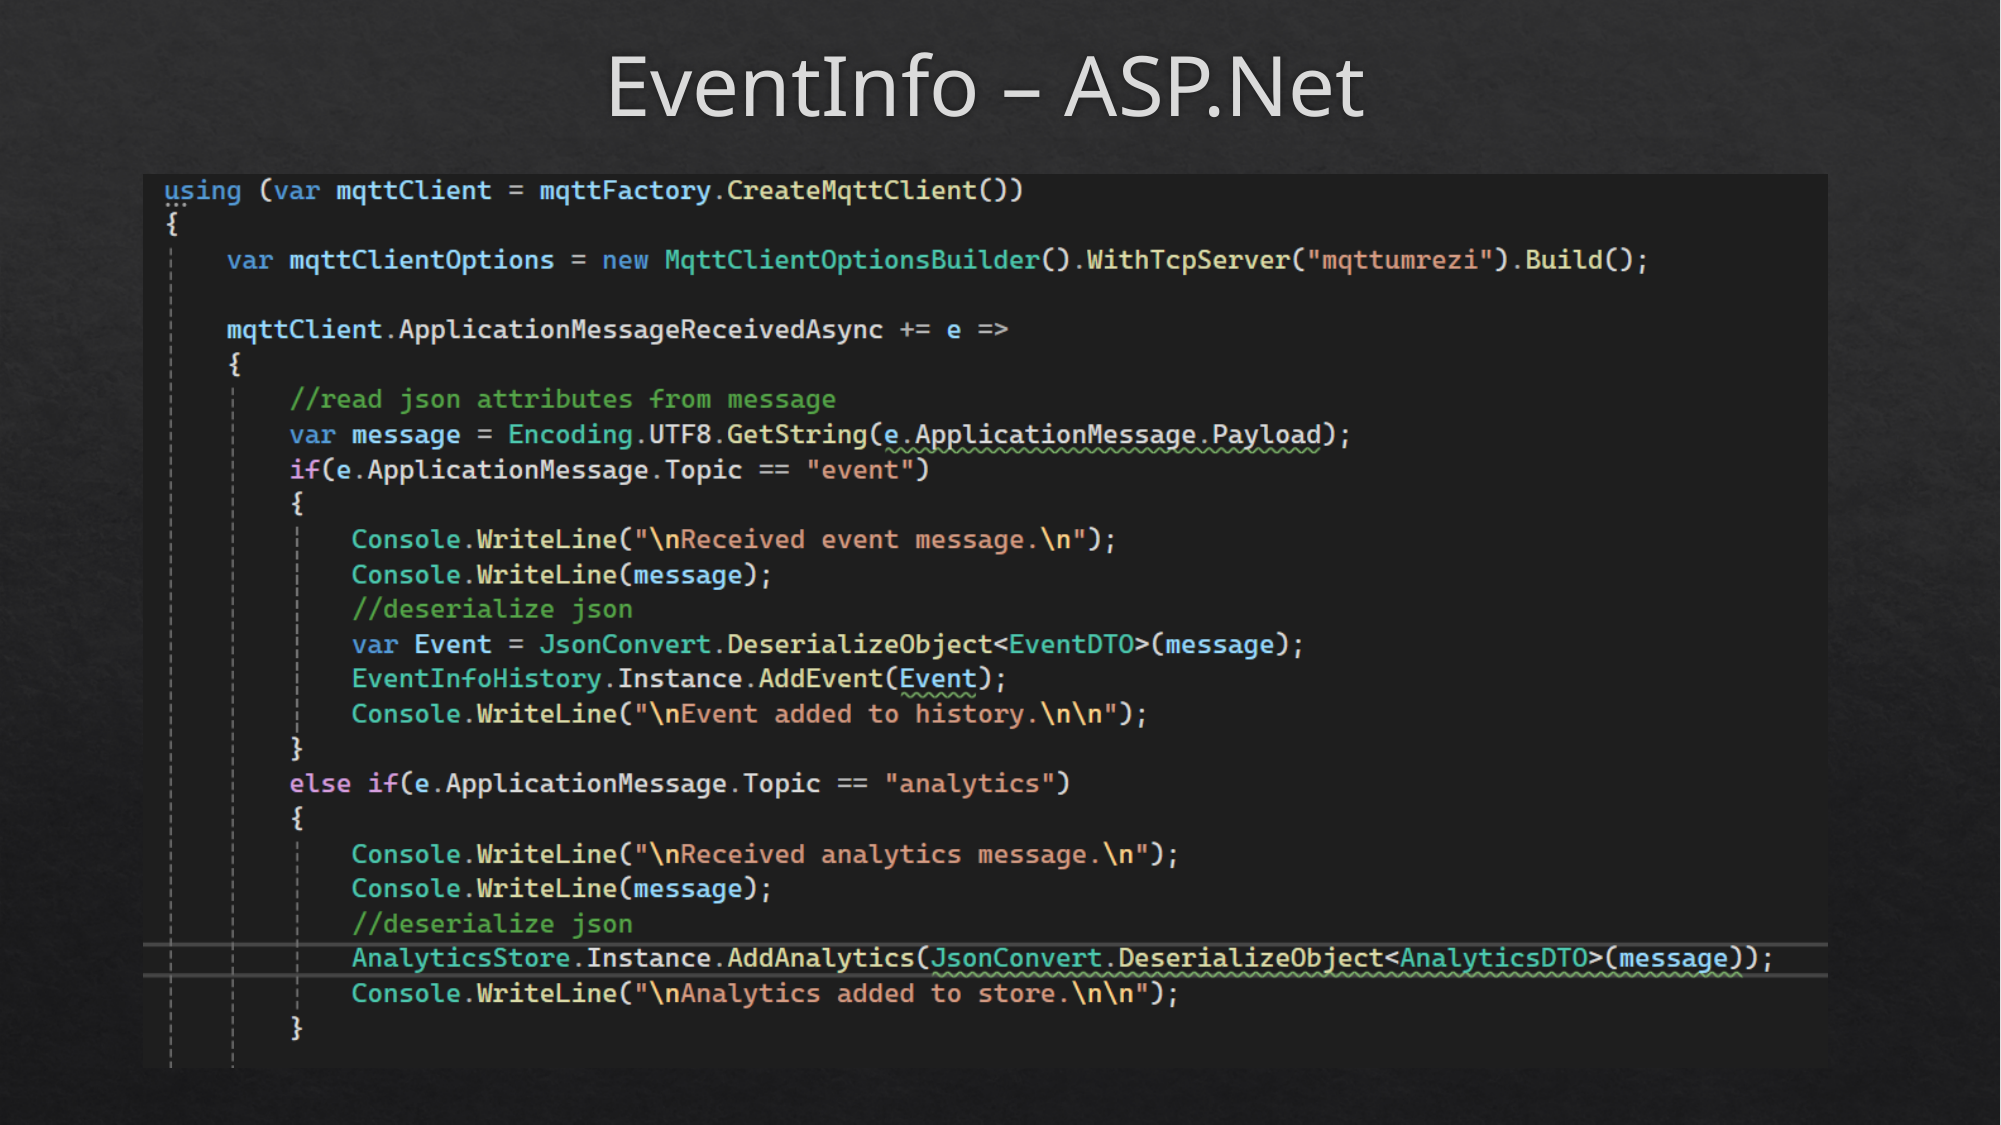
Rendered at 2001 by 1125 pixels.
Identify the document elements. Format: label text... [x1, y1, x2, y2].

title EventInfo – ASP.Net [136, 3, 1835, 163]
picture [143, 174, 1828, 1069]
